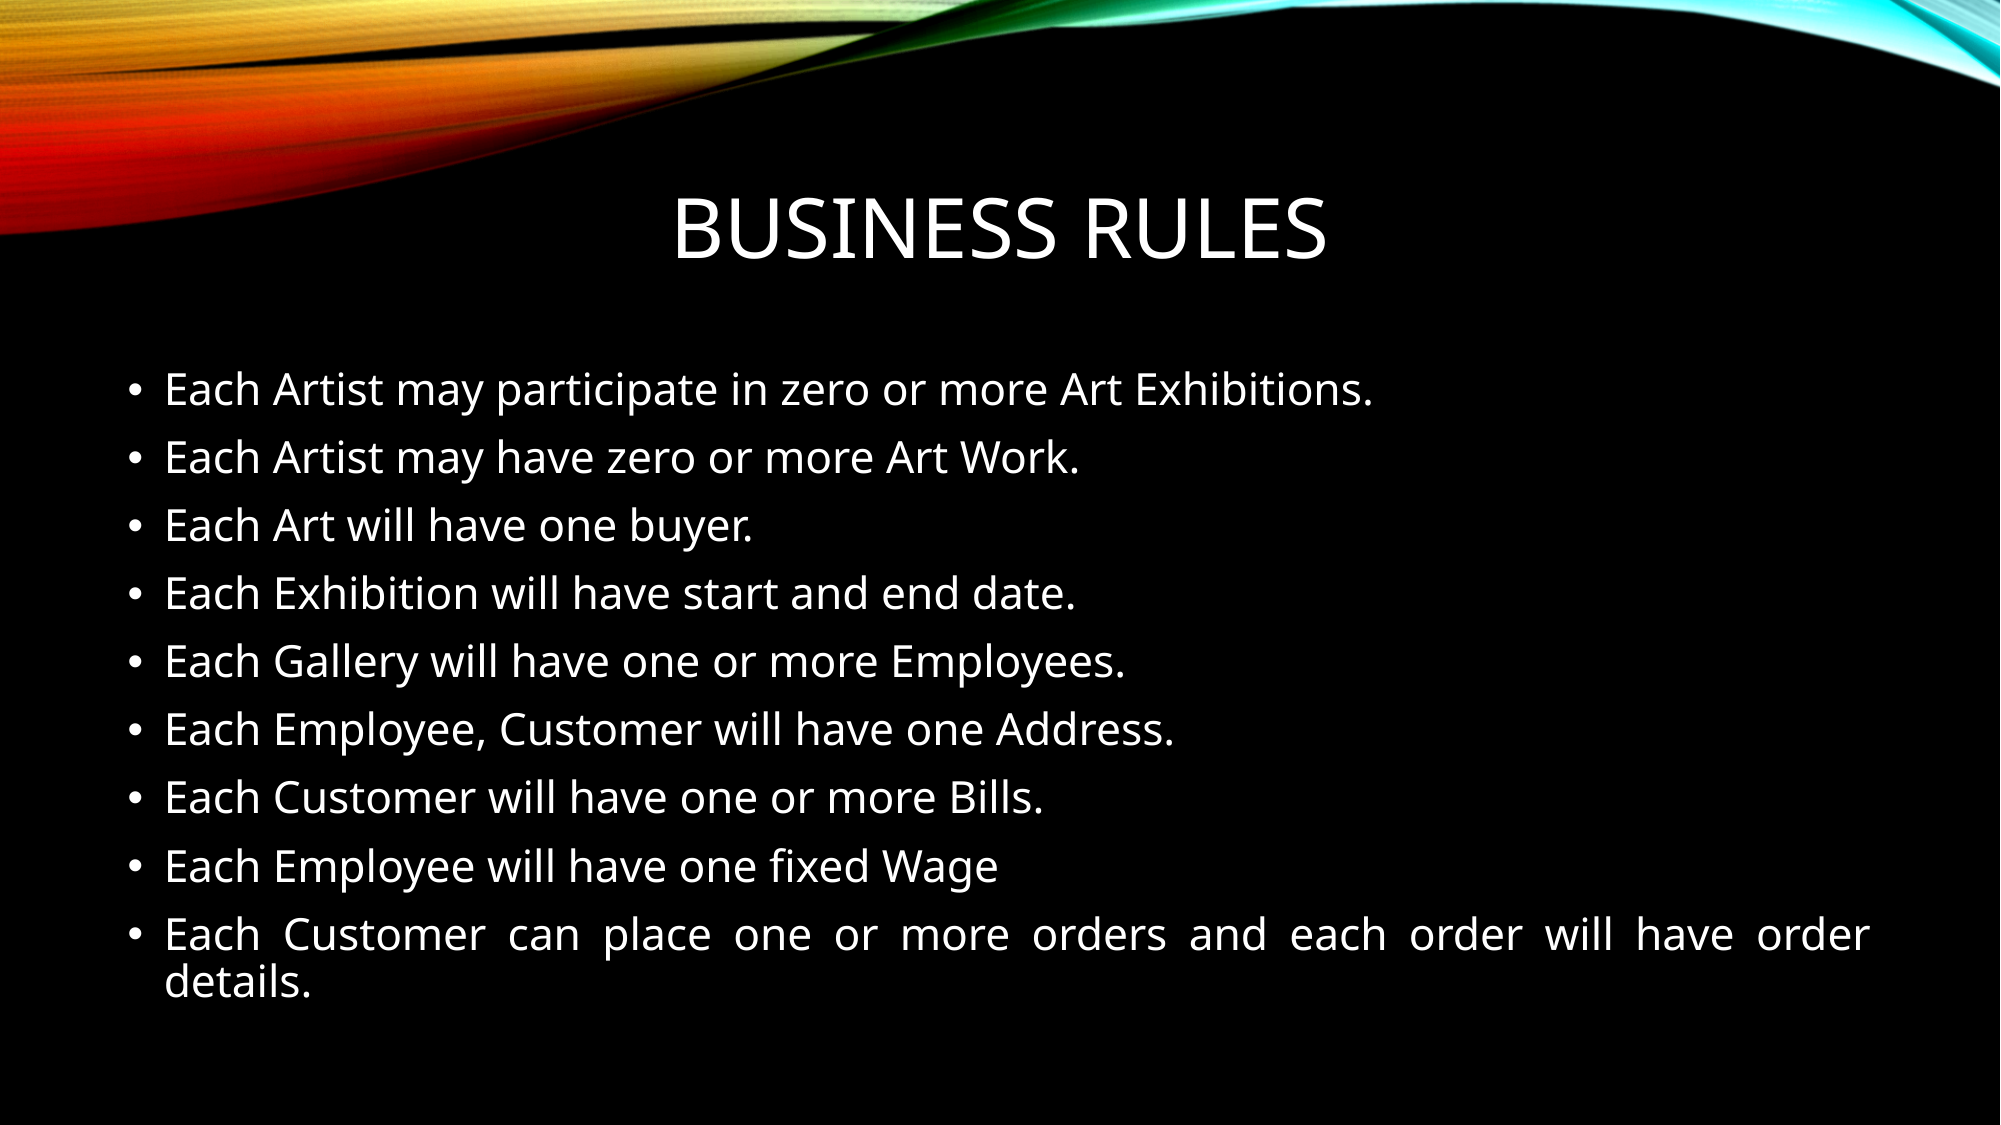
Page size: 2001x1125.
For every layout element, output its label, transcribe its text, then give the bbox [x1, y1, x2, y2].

title BUSINESS rules [112, 125, 1888, 338]
list Each Artist may participate in zero or more Art Exhibitions. Each Artist may have zero or more Art Work. Each Art will have one buyer. Each Exhibition will have start and end date. Each Gallery will have one or more Employees. Each Employee, Customer will have one Address. Each Customer will have one or more Bills. Each Employee will have one fixed Wage Each Customer can place one or more orders and each order will have order details. [112, 360, 1888, 1021]
picture [0, 0, 2000, 237]
